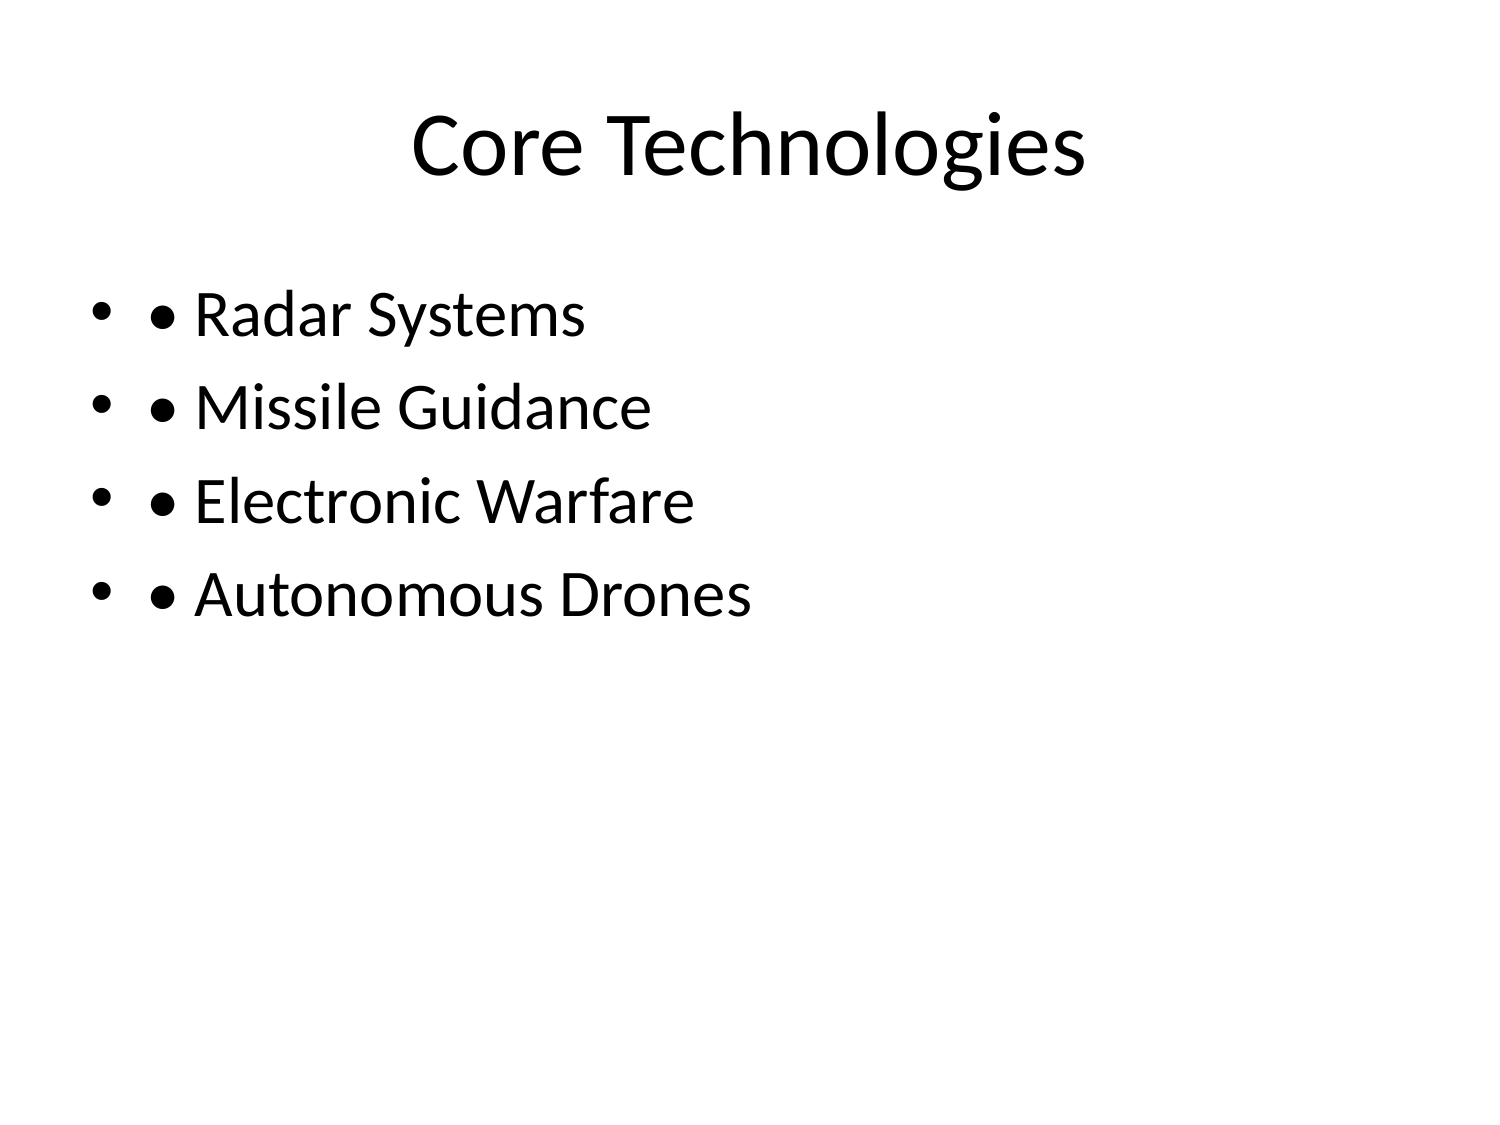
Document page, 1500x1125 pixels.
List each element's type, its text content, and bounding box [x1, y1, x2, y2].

title Core Technologies [75, 45, 1425, 233]
list • Radar Systems • Missile Guidance • Electronic Warfare • Autonomous Drones [75, 262, 1425, 1005]
